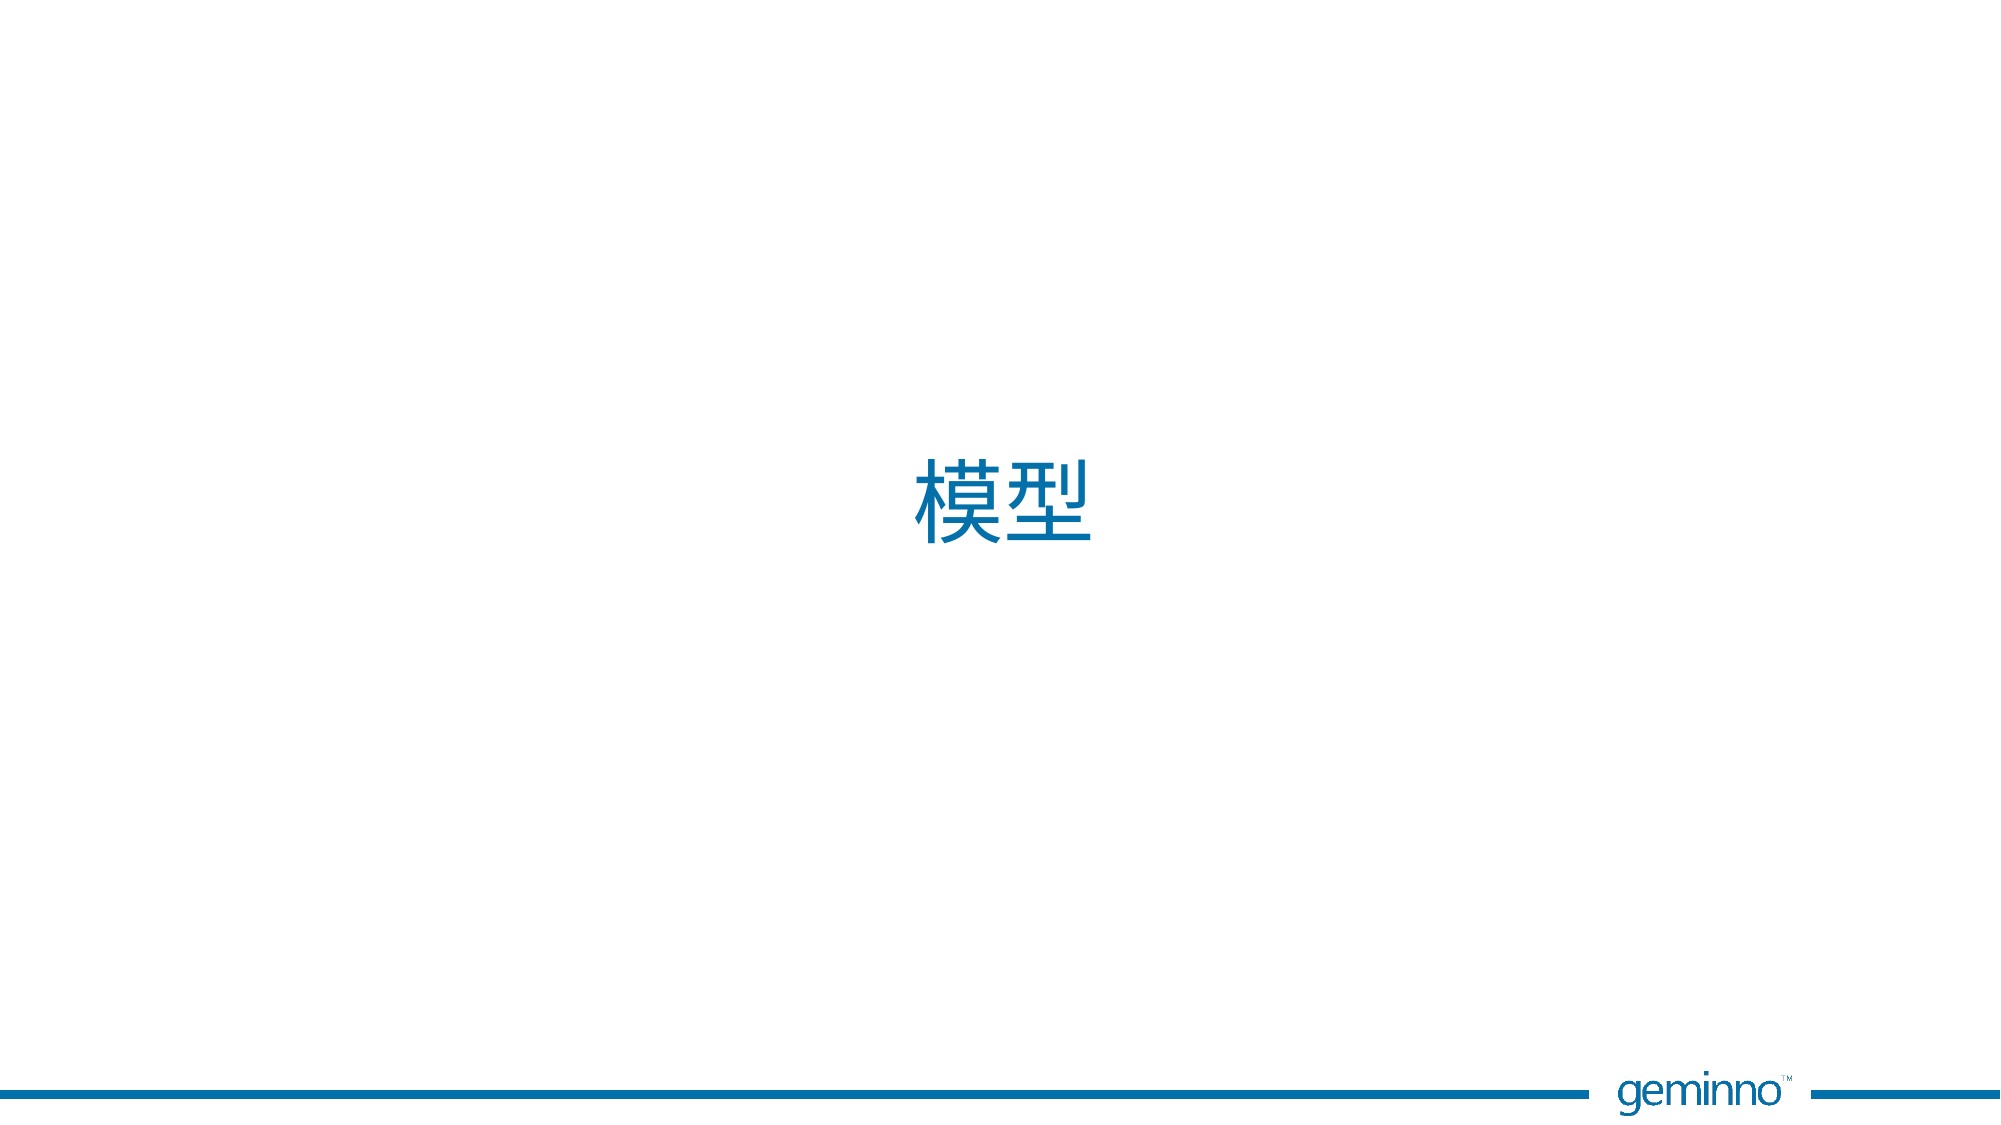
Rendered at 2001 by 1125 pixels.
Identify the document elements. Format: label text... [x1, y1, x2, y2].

title 模型 [72, 434, 1935, 580]
picture [1618, 1101, 1635, 1116]
picture [1618, 1071, 1792, 1116]
picture [1623, 1085, 1636, 1102]
